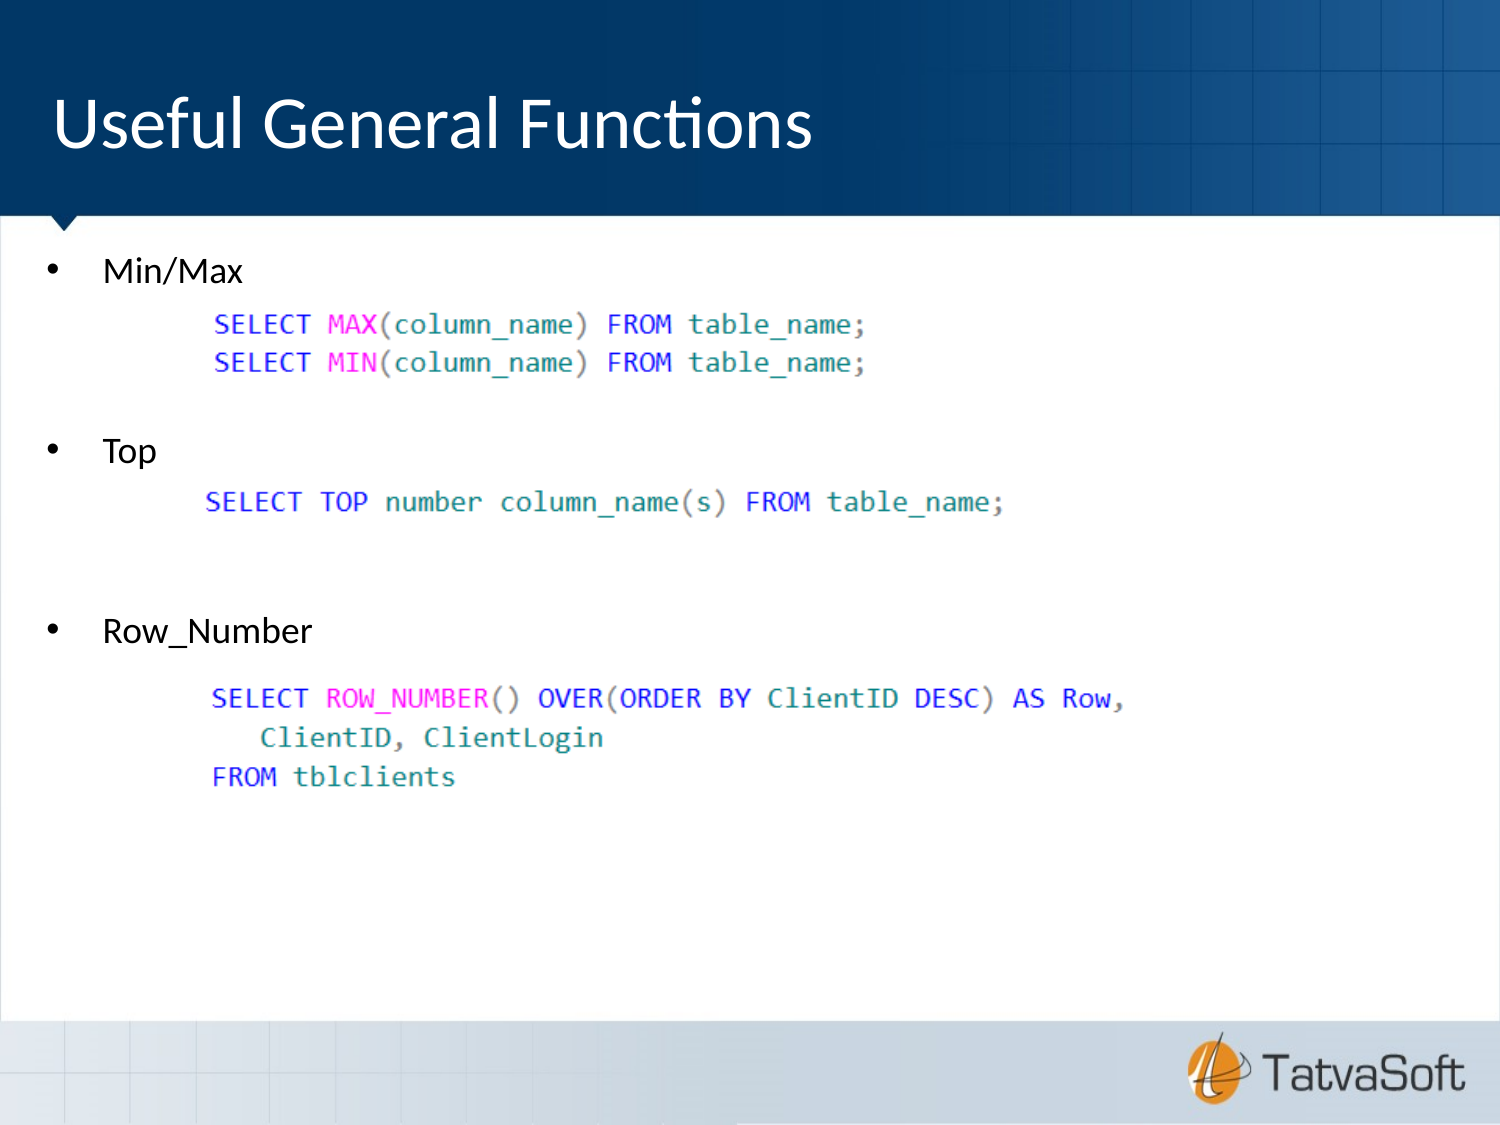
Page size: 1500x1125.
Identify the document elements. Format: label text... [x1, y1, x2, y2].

text_box Useful General Functions [37, 25, 1388, 213]
picture [0, 0, 1500, 1125]
text_box Min/Max Top Row_Number [31, 238, 1475, 794]
